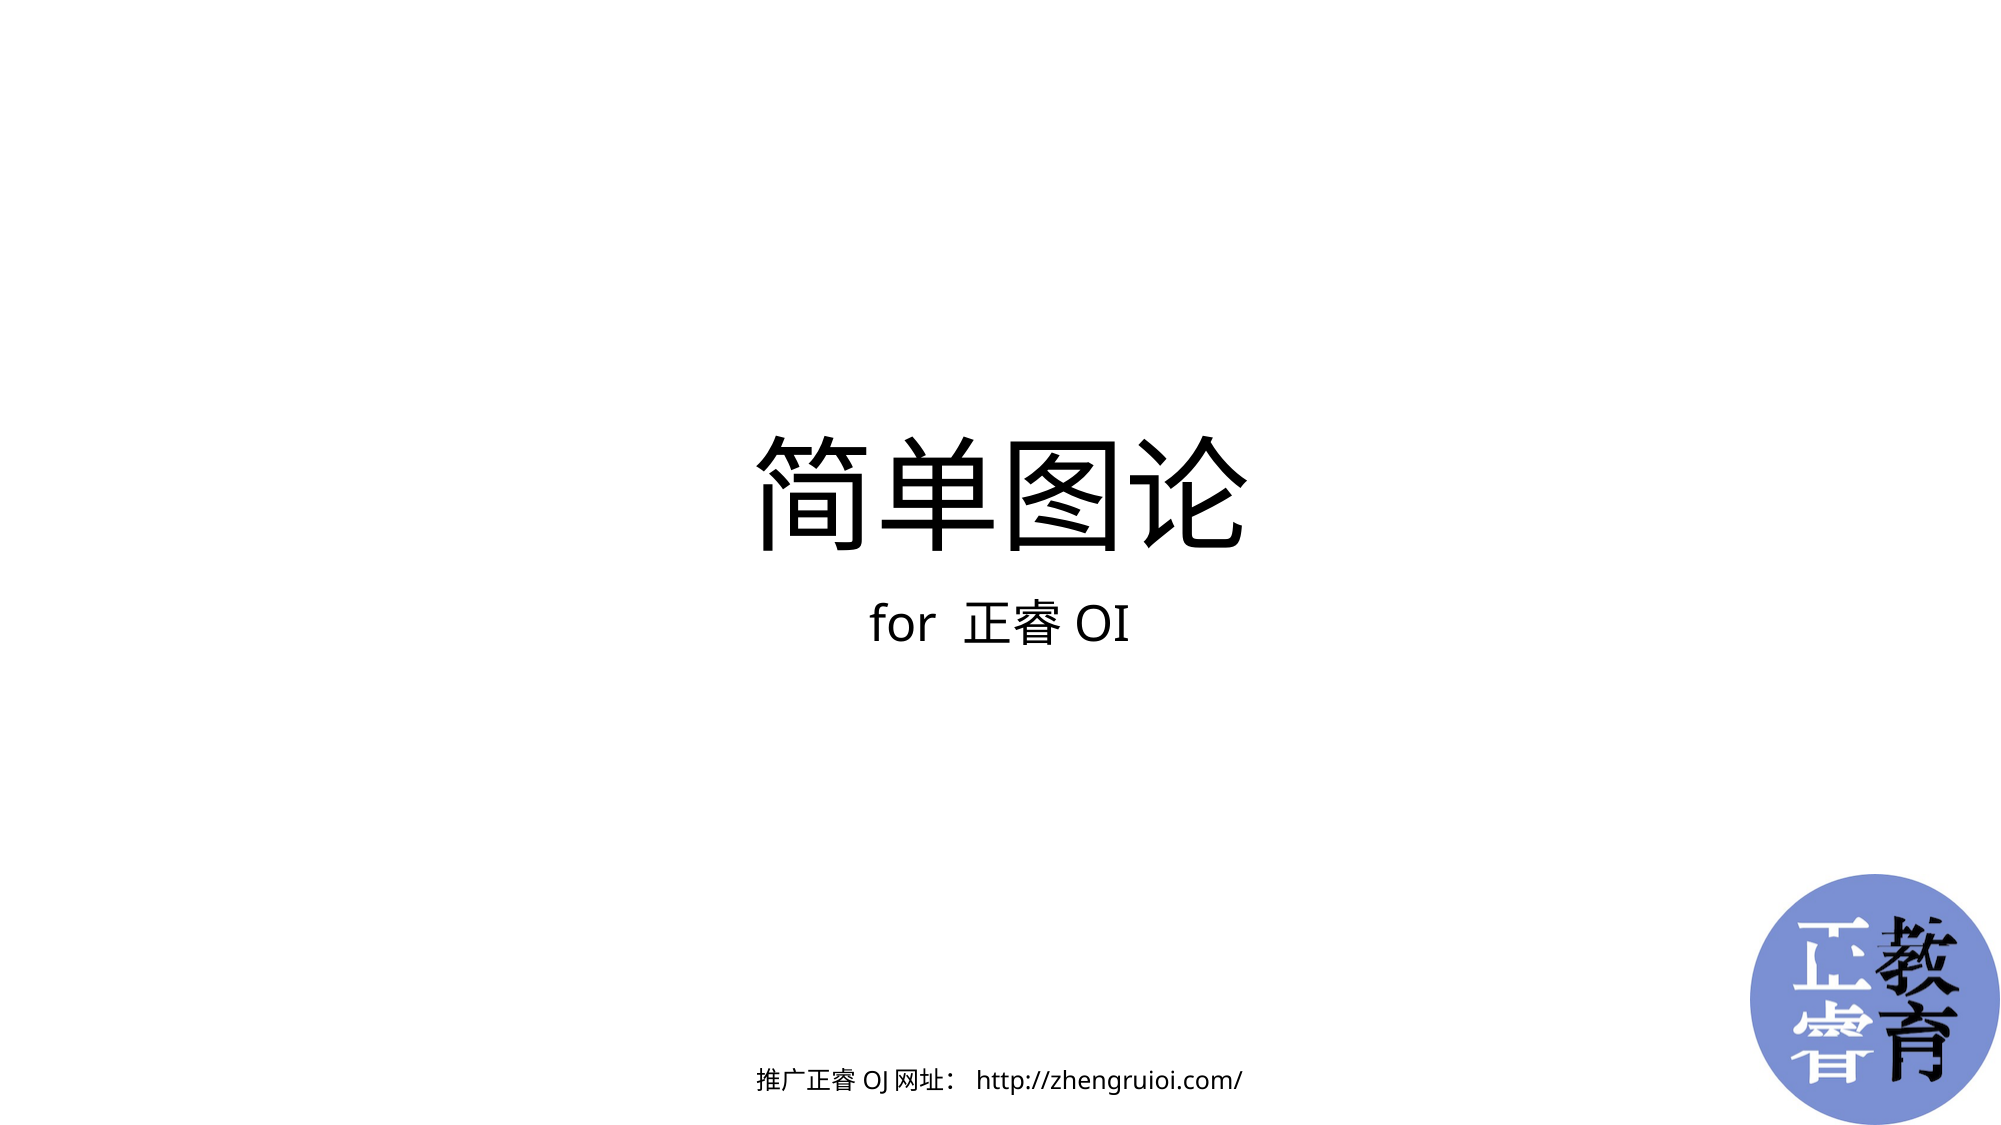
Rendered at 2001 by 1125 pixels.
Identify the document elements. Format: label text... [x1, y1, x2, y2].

title 简单图论 [249, 184, 1750, 576]
subtitle for 正睿OI [249, 590, 1750, 863]
picture [1750, 874, 2000, 1125]
